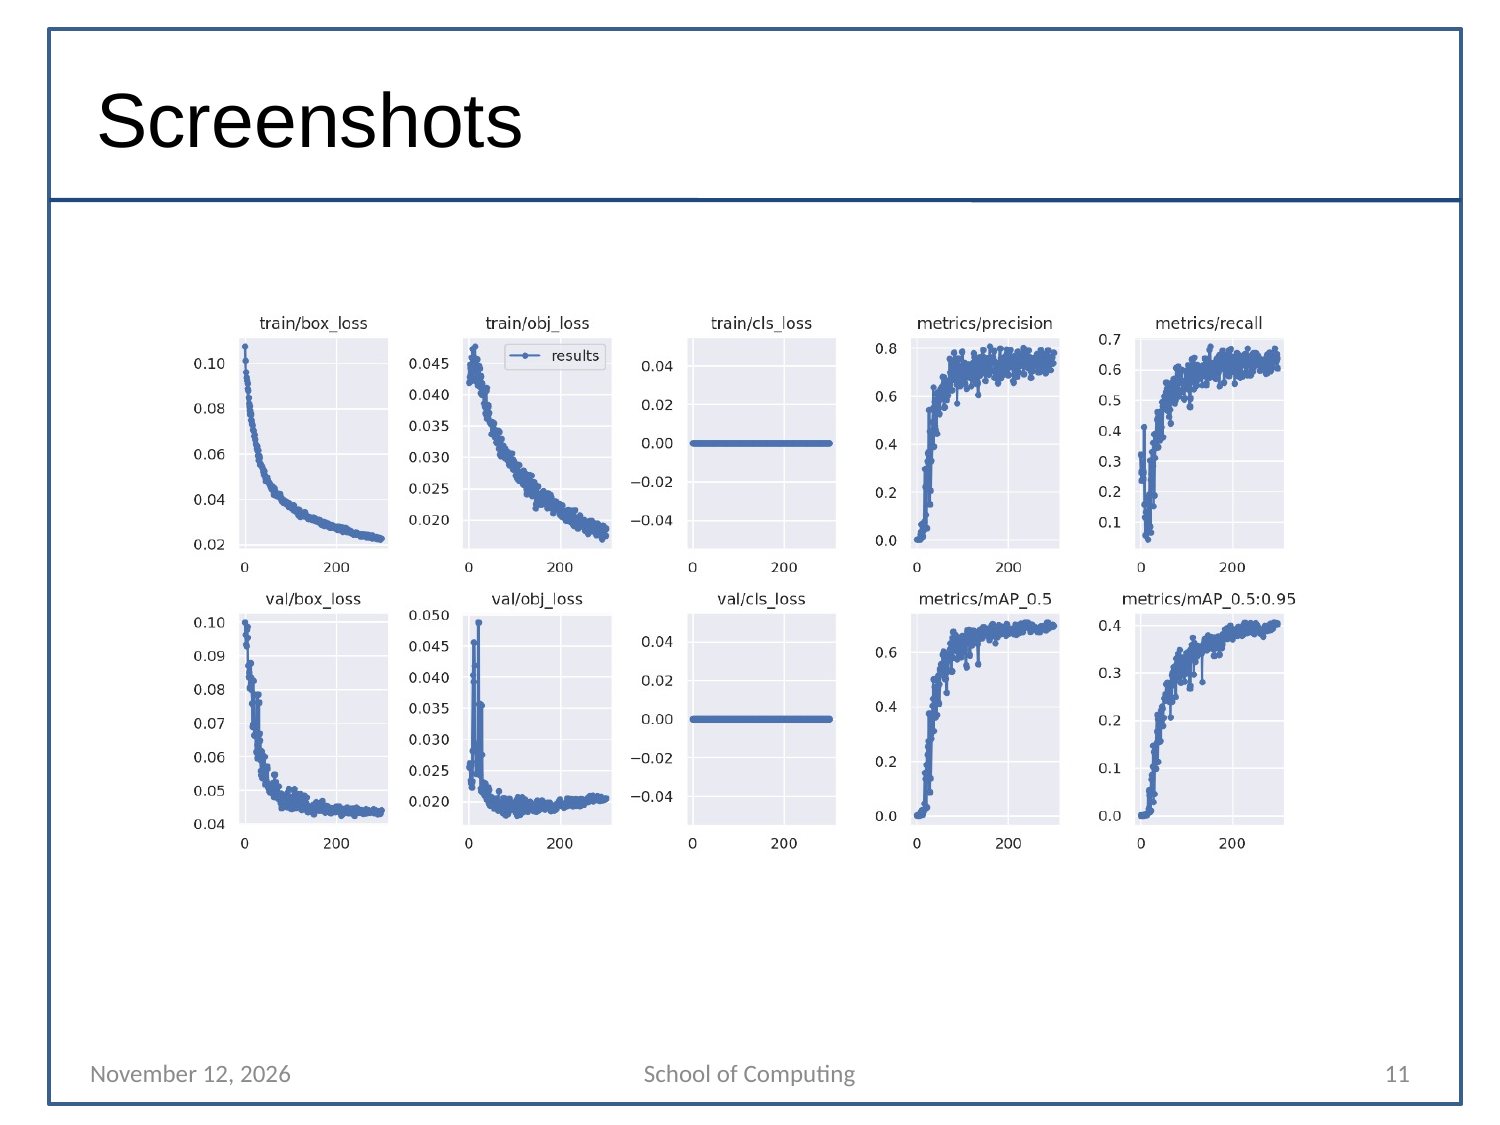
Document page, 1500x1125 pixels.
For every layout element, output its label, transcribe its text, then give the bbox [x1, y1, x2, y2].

title Screenshots [81, 62, 1432, 170]
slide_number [75, 1042, 425, 1103]
slide_number 11 [1074, 1042, 1425, 1103]
footer School of Computing [512, 1042, 988, 1103]
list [175, 299, 1312, 868]
